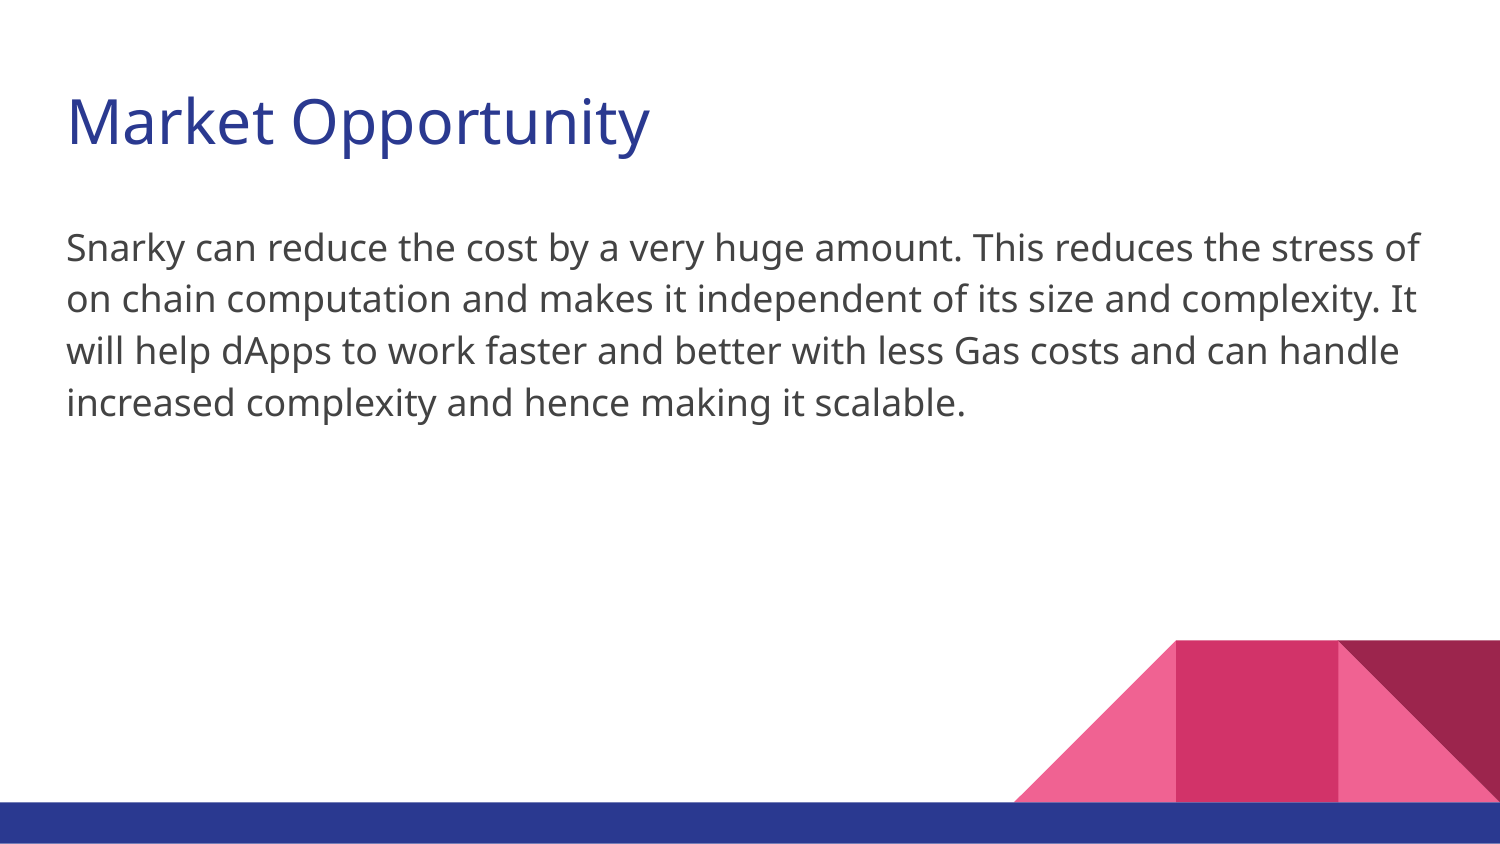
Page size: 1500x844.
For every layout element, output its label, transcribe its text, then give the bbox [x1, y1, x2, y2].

title Market Opportunity [51, 67, 1449, 167]
list Snarky can reduce the cost by a very huge amount. This reduces the stress of on chain computation and makes it independent of its size and complexity. It will help dApps to work faster and better with less Gas costs and can handle increased complexity and hence making it scalable. [51, 201, 1449, 750]
